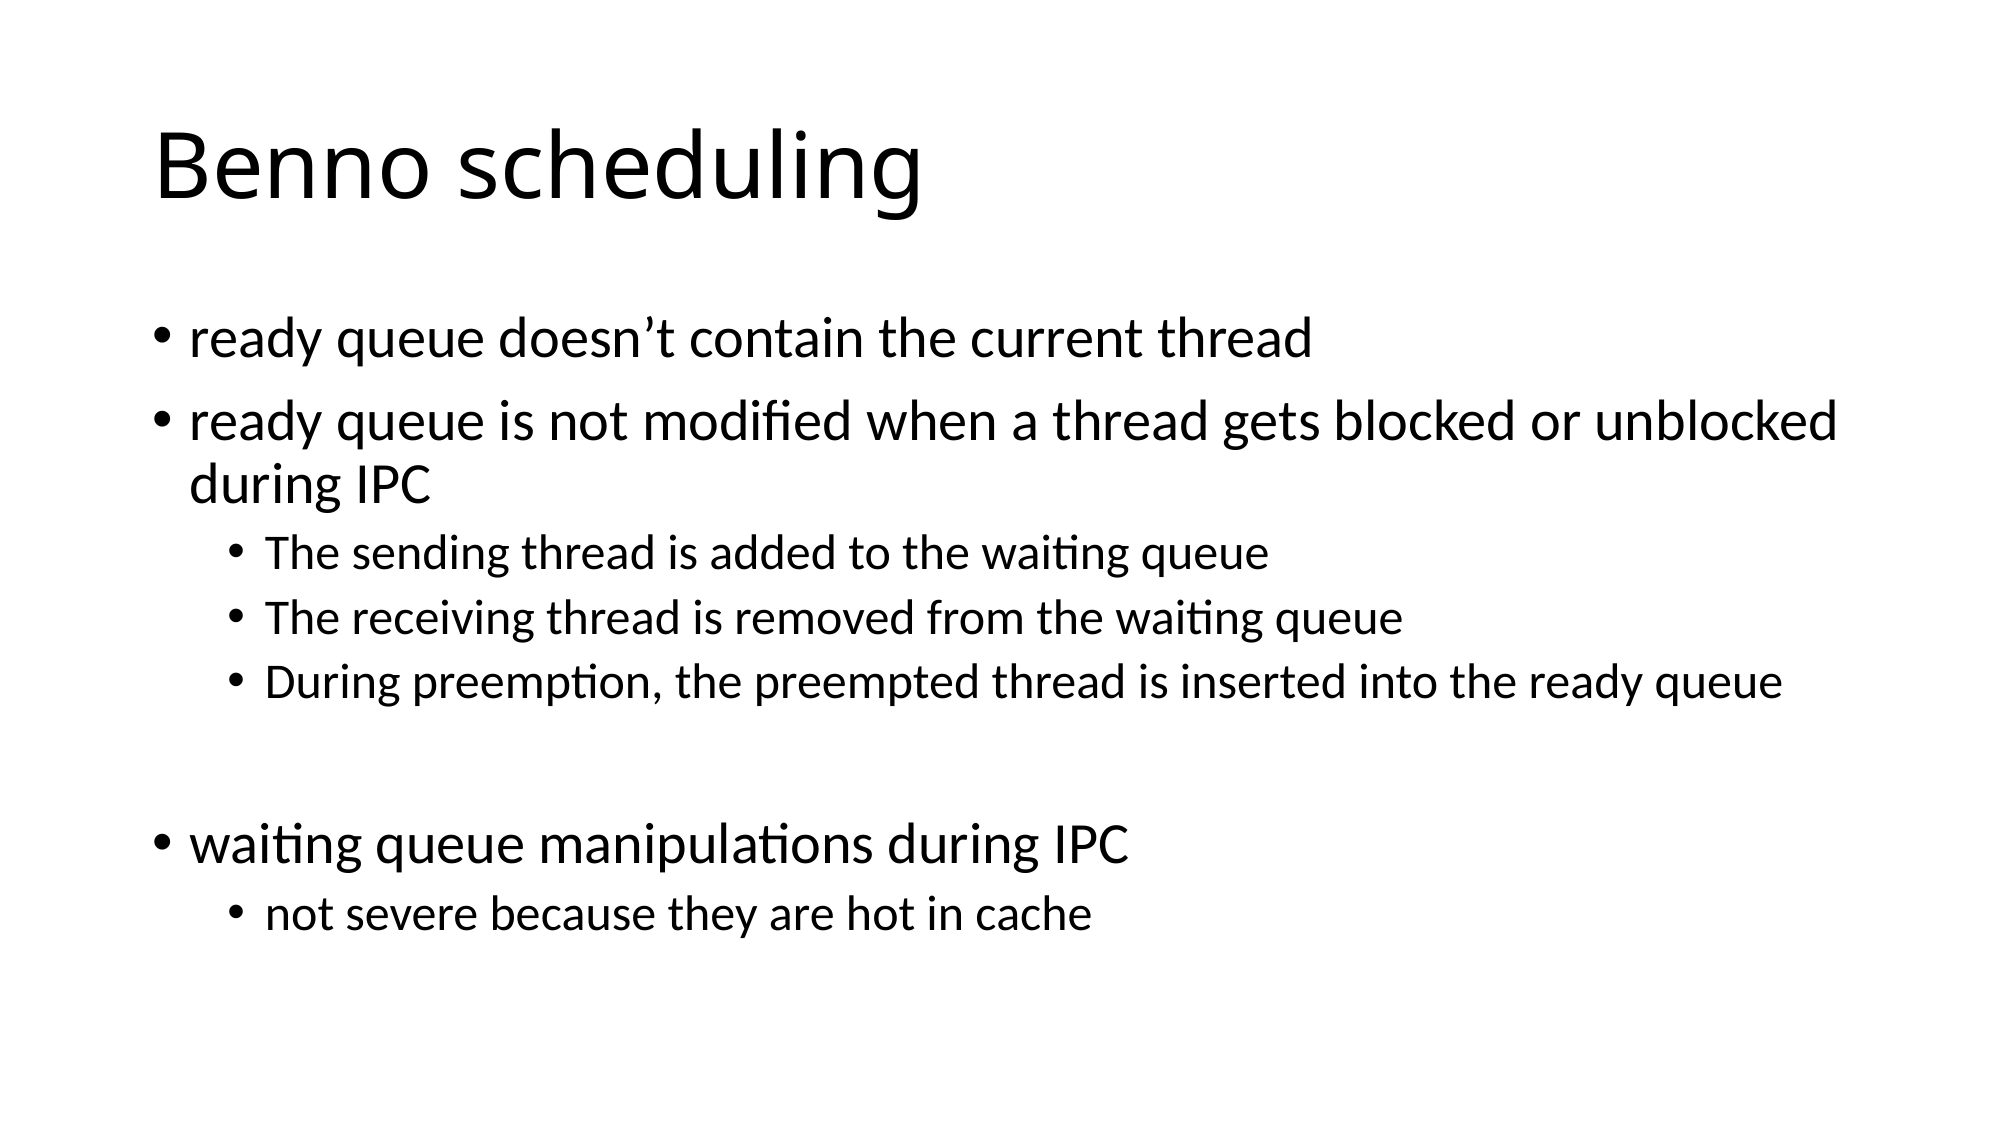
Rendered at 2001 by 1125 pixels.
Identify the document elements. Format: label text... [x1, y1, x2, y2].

list ready queue doesn’t contain the current thread ready queue is not modified when a thread gets blocked or unblocked during IPC The sending thread is added to the waiting queue The receiving thread is removed from the waiting queue During preemption, the preempted thread is inserted into the ready queue waiting queue manipulations during IPC not severe because they are hot in cache [137, 299, 1863, 1014]
title Benno scheduling [137, 59, 1863, 278]
